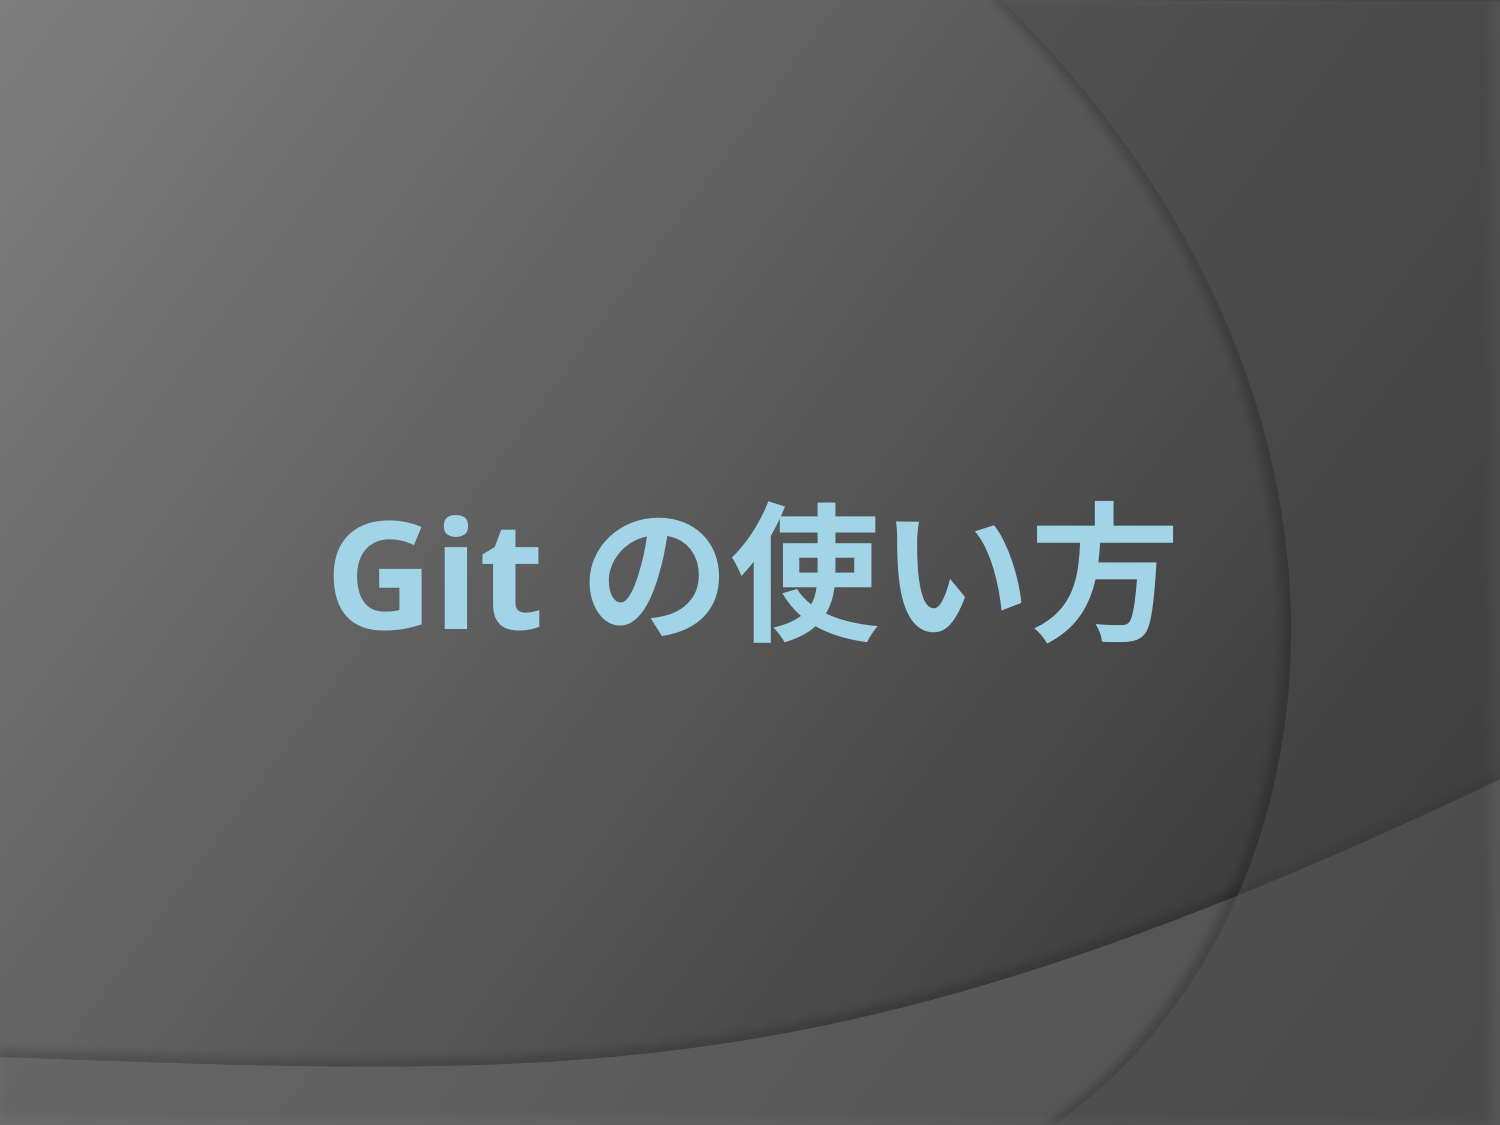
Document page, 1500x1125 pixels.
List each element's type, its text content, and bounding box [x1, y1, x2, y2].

title Gitの使い方 [106, 479, 1400, 780]
